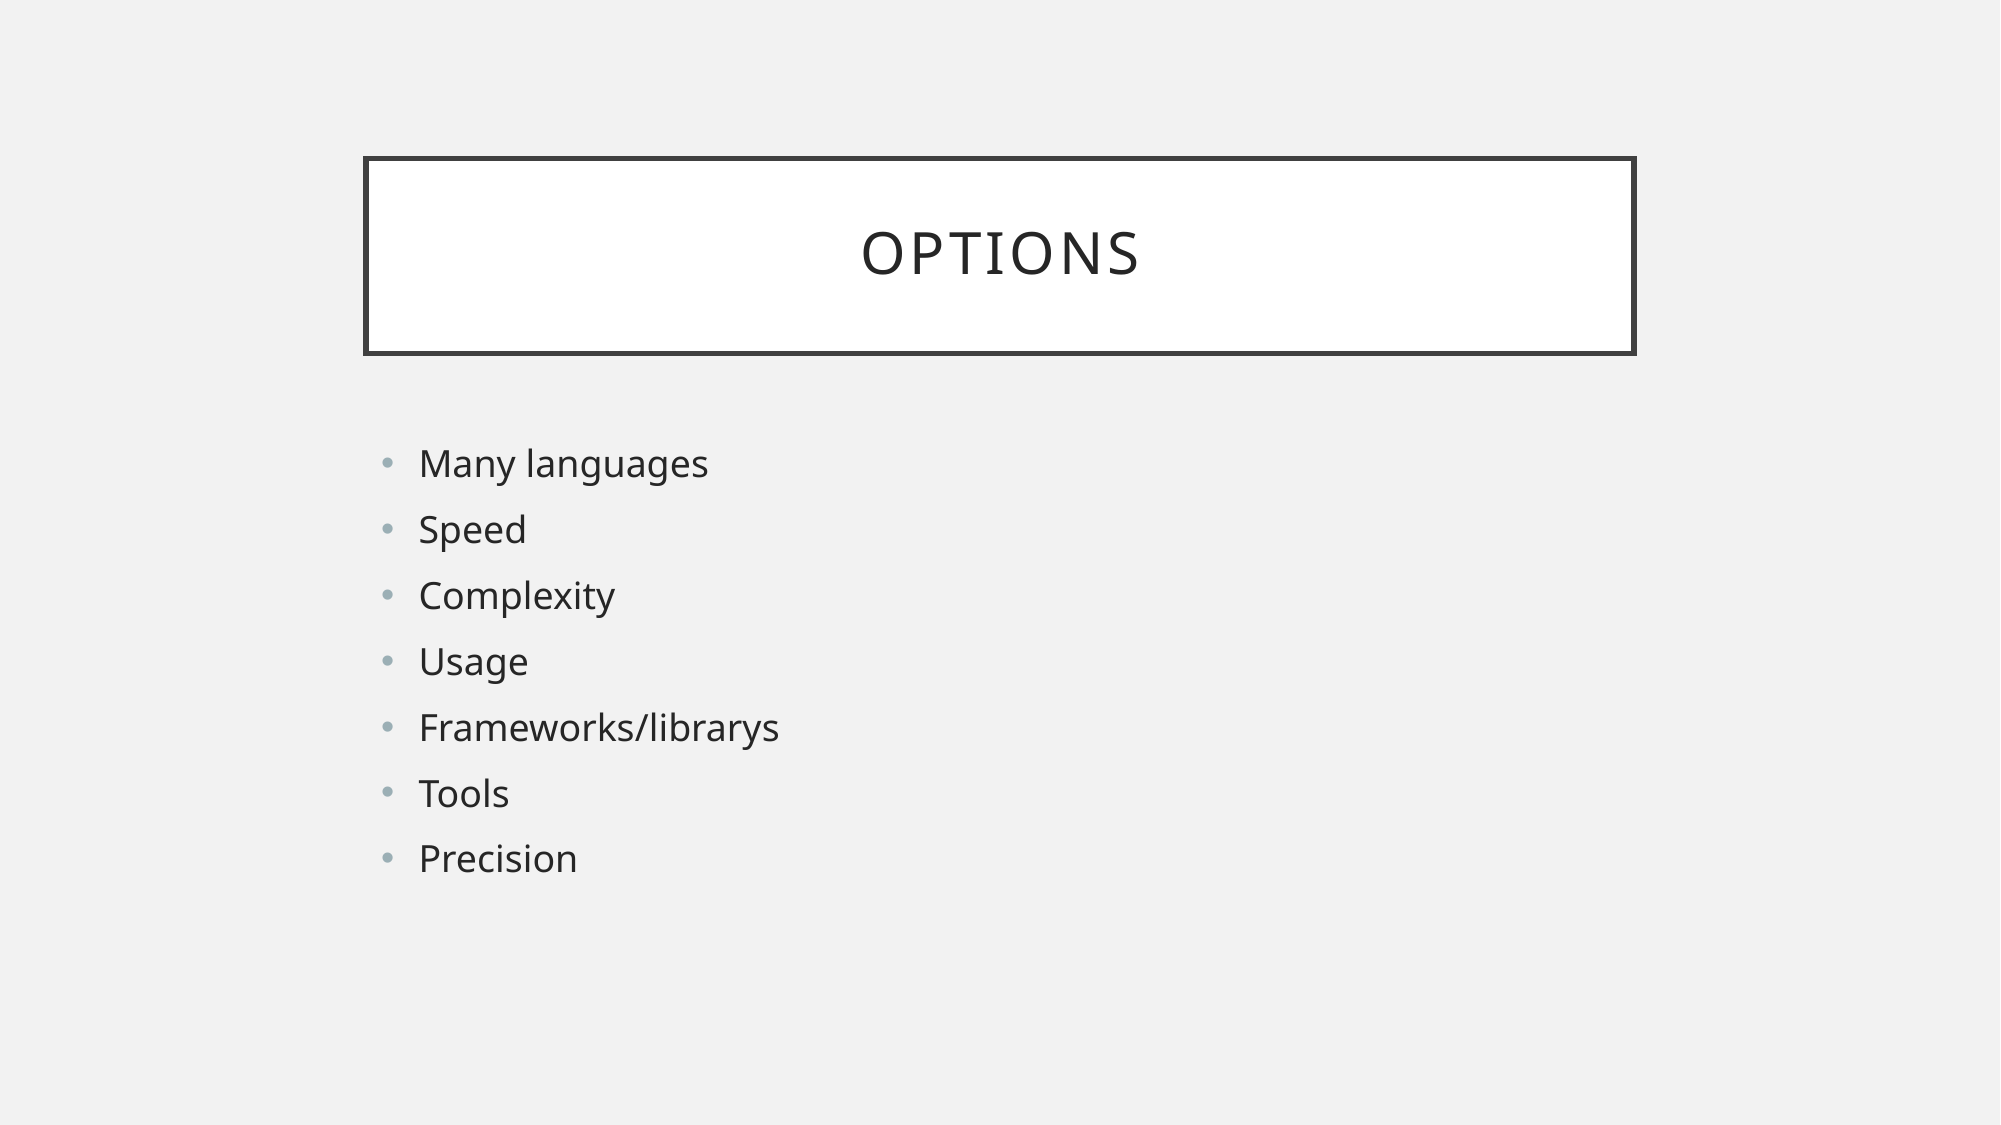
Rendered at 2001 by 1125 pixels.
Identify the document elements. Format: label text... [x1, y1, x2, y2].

list Many languages Speed Complexity Usage Frameworks/librarys Tools Precision [366, 432, 1634, 942]
title Options [363, 156, 1637, 356]
